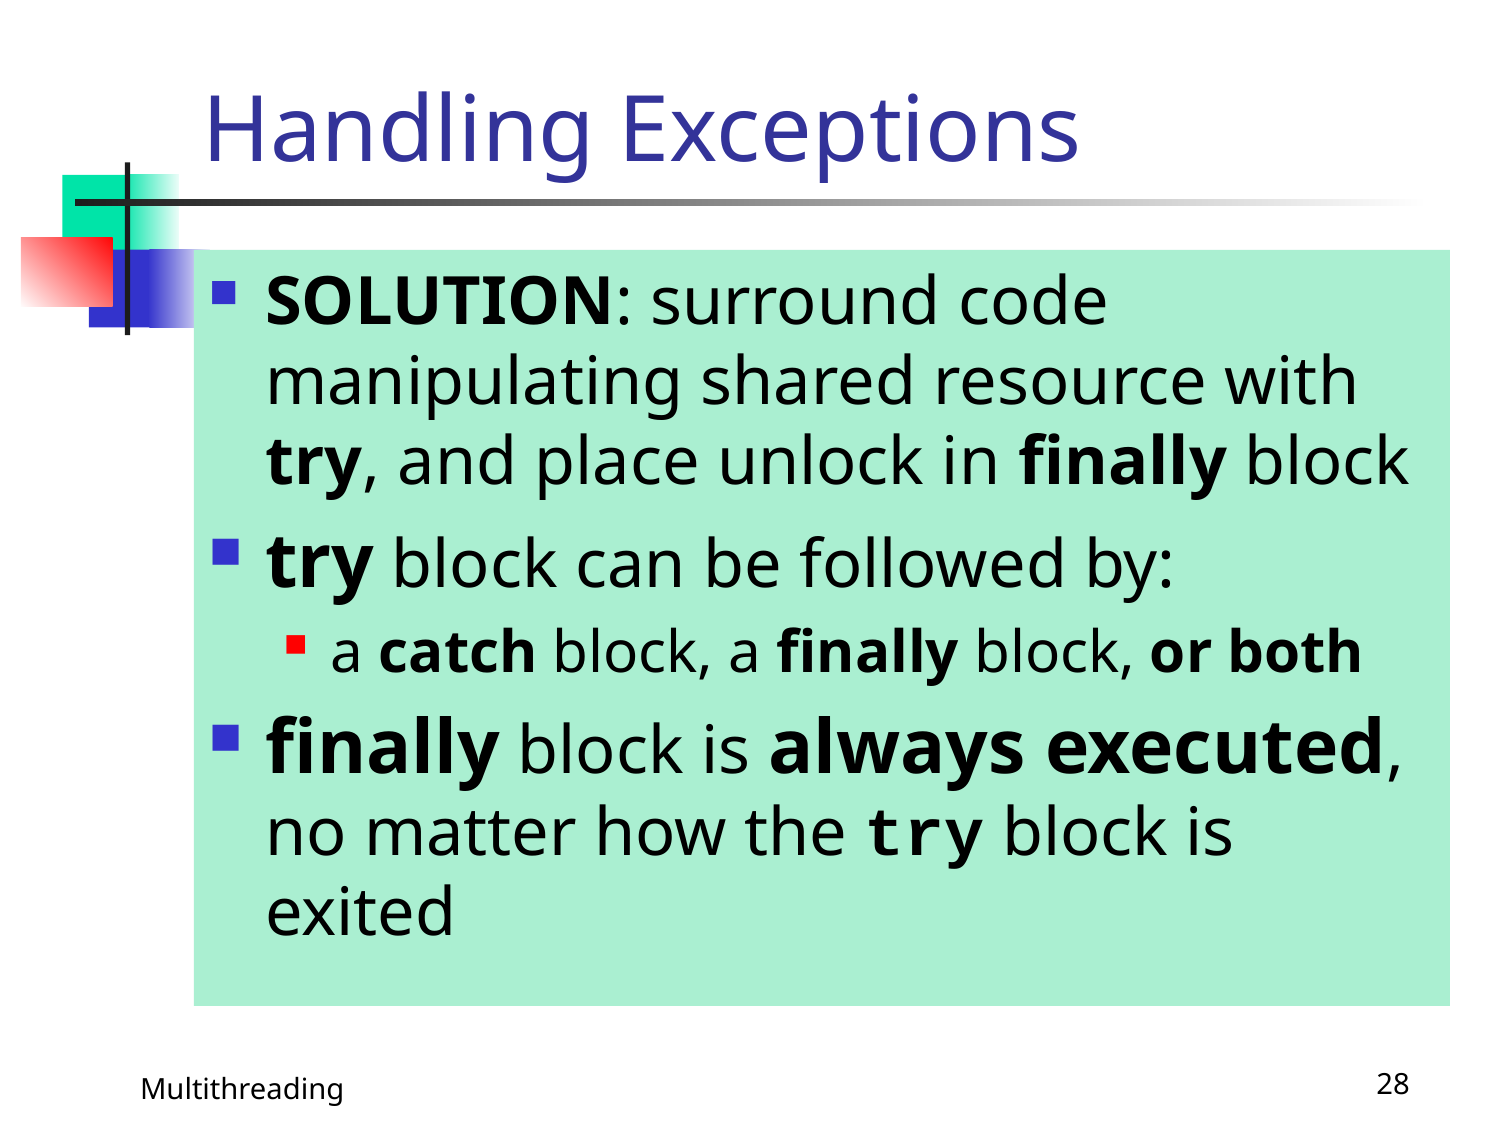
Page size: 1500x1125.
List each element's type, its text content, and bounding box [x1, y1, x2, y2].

footer Multithreading [124, 1037, 601, 1113]
slide_number 28 [1112, 1037, 1426, 1113]
title Handling Exceptions [187, 0, 1467, 188]
list SOLUTION: surround code manipulating shared resource with try, and place unlock in finally block try block can be followed by: a catch block, a finally block, or both finally block is always executed, no matter how the try block is exited [193, 249, 1451, 1007]
